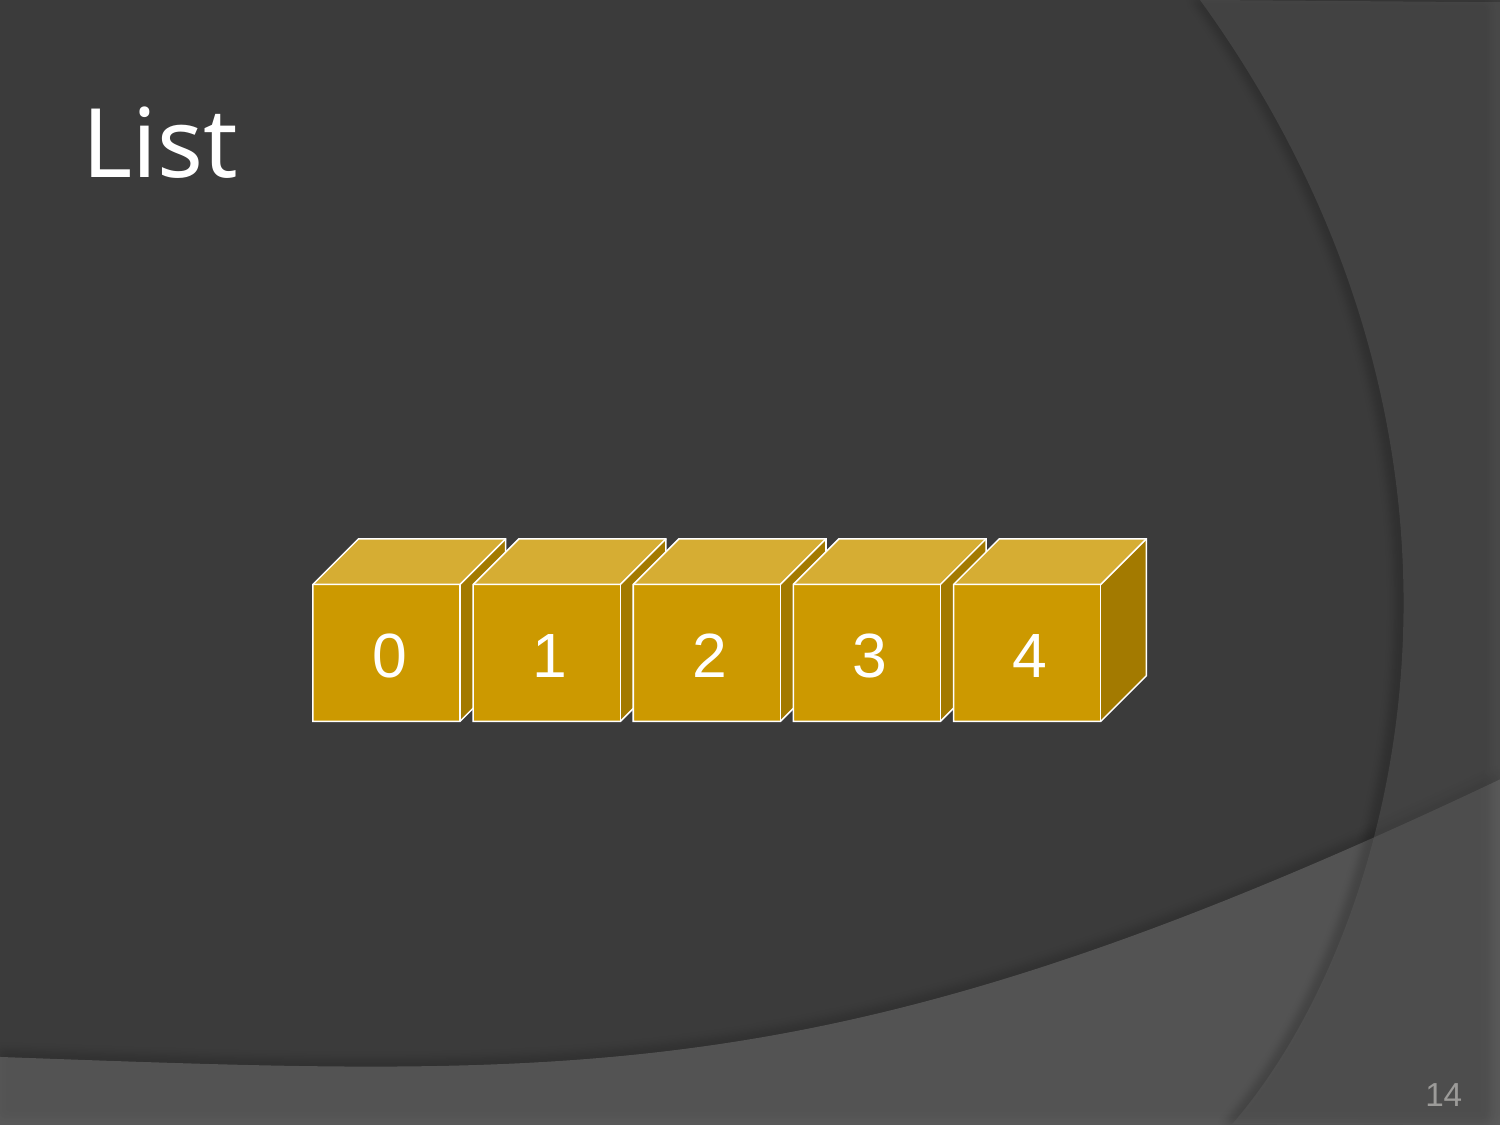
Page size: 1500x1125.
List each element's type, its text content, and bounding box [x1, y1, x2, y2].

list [312, 538, 1147, 722]
slide_number 14 [1337, 1053, 1463, 1114]
title List [74, 44, 1400, 233]
